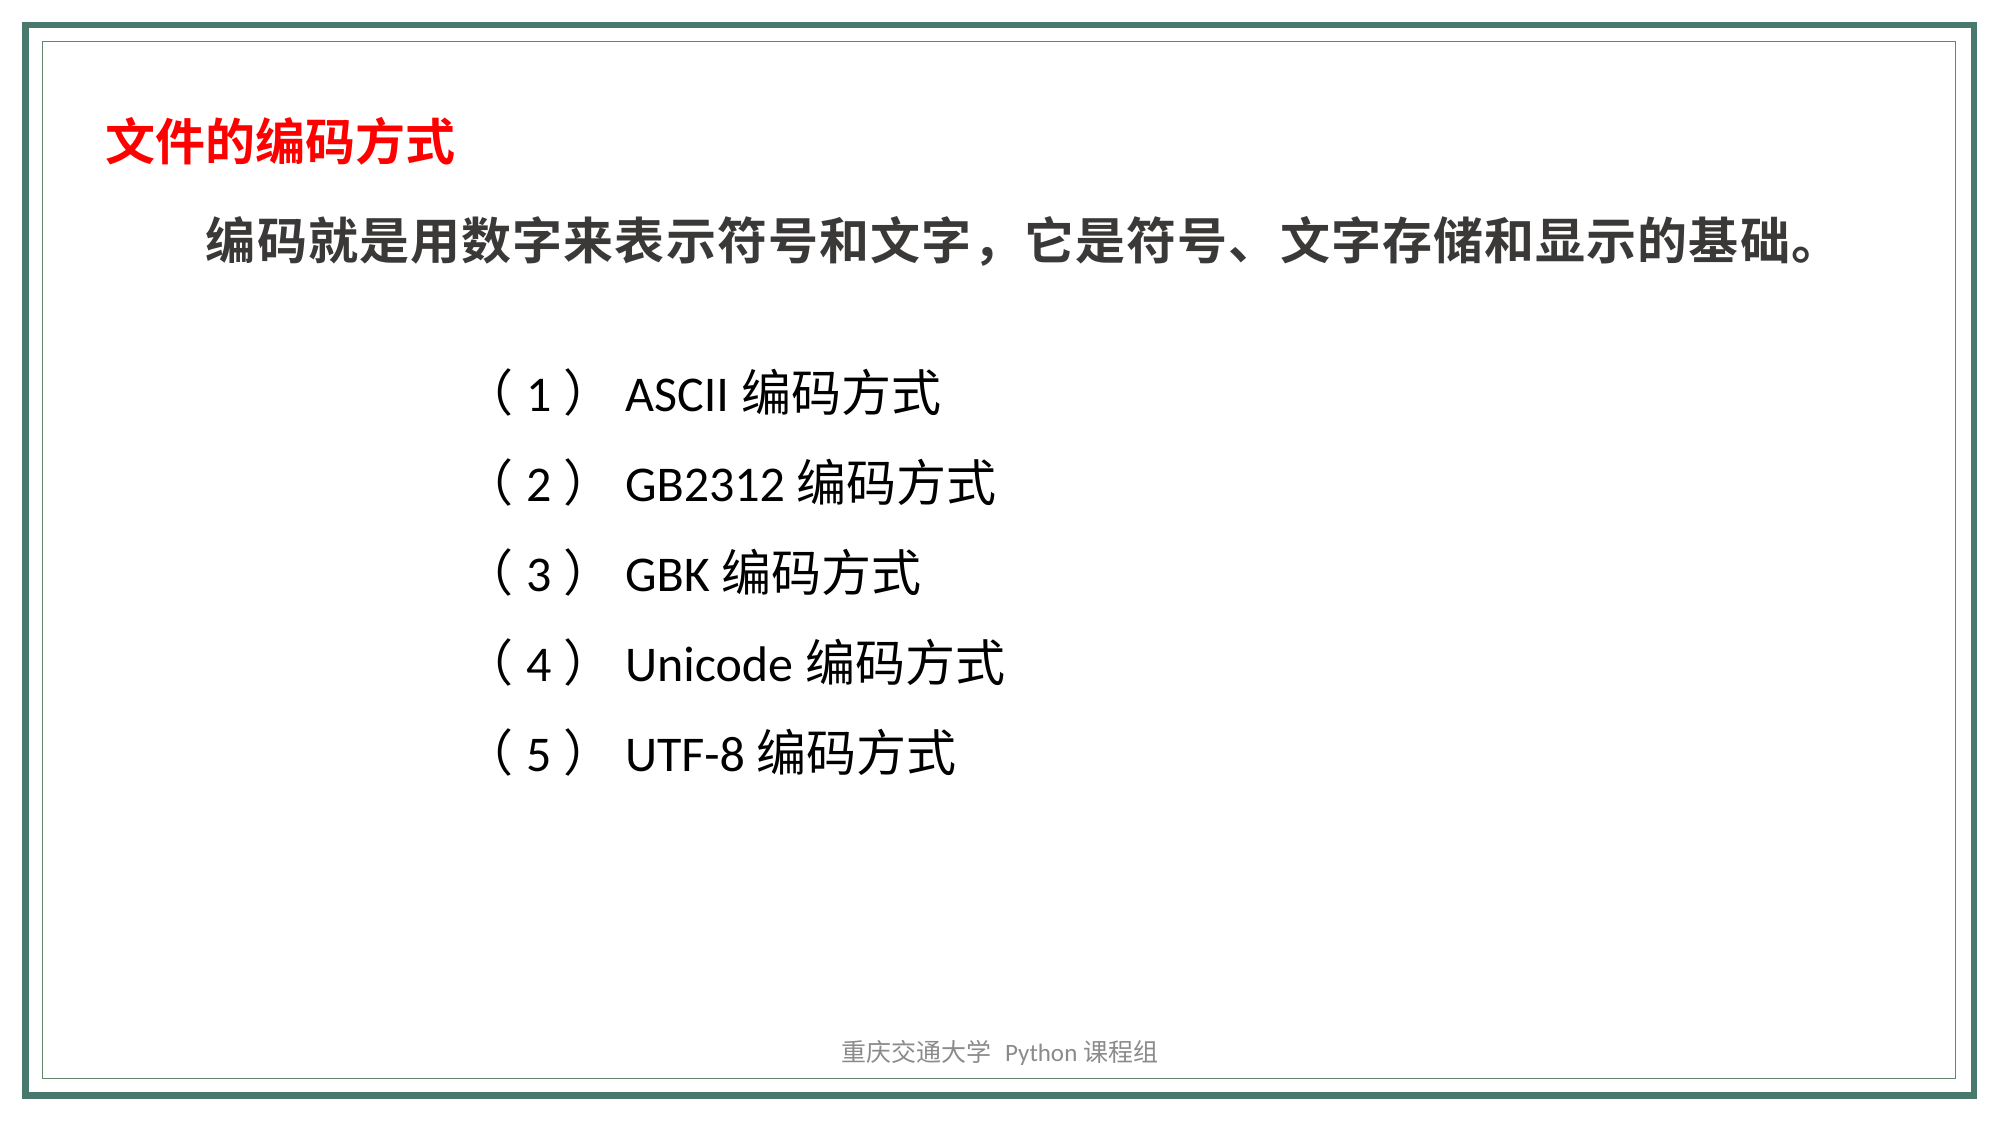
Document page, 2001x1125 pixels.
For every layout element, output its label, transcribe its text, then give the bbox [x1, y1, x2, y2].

text_box 编码就是用数字来表示符号和文字，它是符号、文字存储和显示的基础。 [190, 202, 1807, 278]
footer 重庆交通大学 Python课程组 [662, 1021, 1338, 1082]
text_box [25, 24, 1975, 1097]
text_box 文件的编码方式 [90, 73, 471, 178]
text_box [42, 41, 1956, 1080]
text_box （1）ASCII编码方式 （2）GB2312编码方式 （3）GBK编码方式 （4）Unicode编码方式 （5）UTF-8编码方式 [405, 324, 1406, 790]
